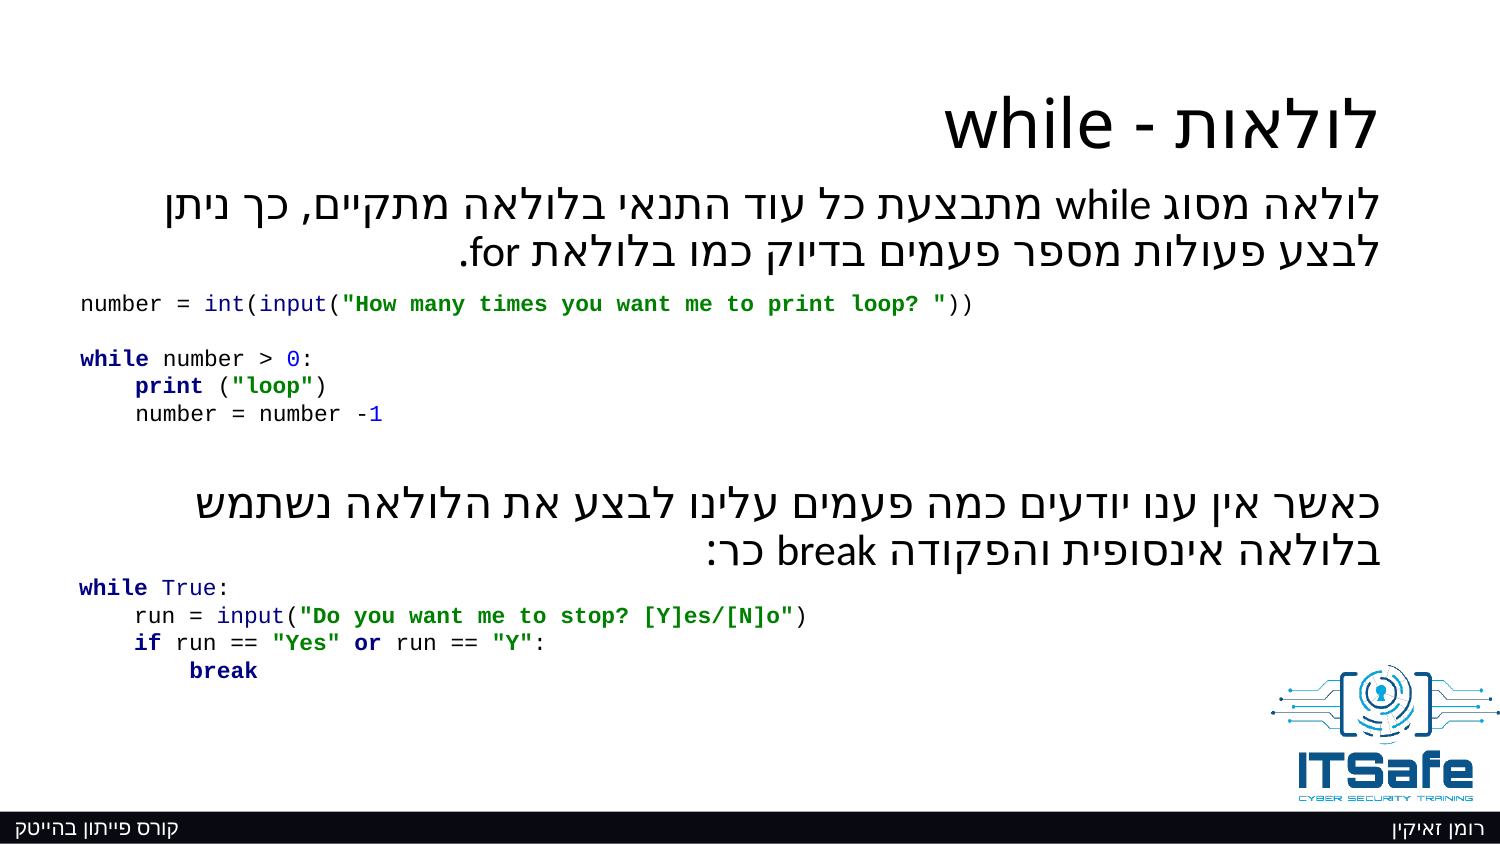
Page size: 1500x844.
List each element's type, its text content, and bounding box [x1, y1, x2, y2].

list לולאה מסוג while מתבצעת כל עוד התנאי בלולאה מתקיים, כך ניתן לבצע פעולות מספר פעמים בדיוק כמו בלולאת for. כאשר אין ענו יודעים כמה פעמים עלינו לבצע את הלולאה נשתמש בלולאה אינסופית והפקודה break כך: [103, 173, 1397, 801]
picture [1397, 665, 1500, 801]
text_box while True: run = input("Do you want me to stop? [Y]es/[N]o") if run == "Yes" or run == "Y": break [64, 565, 824, 691]
title לולאות - while [103, 44, 1397, 173]
text_box number = int(input("How many times you want me to print loop? ")) while number > 0: print ("loop") number = number -1 [65, 280, 990, 433]
